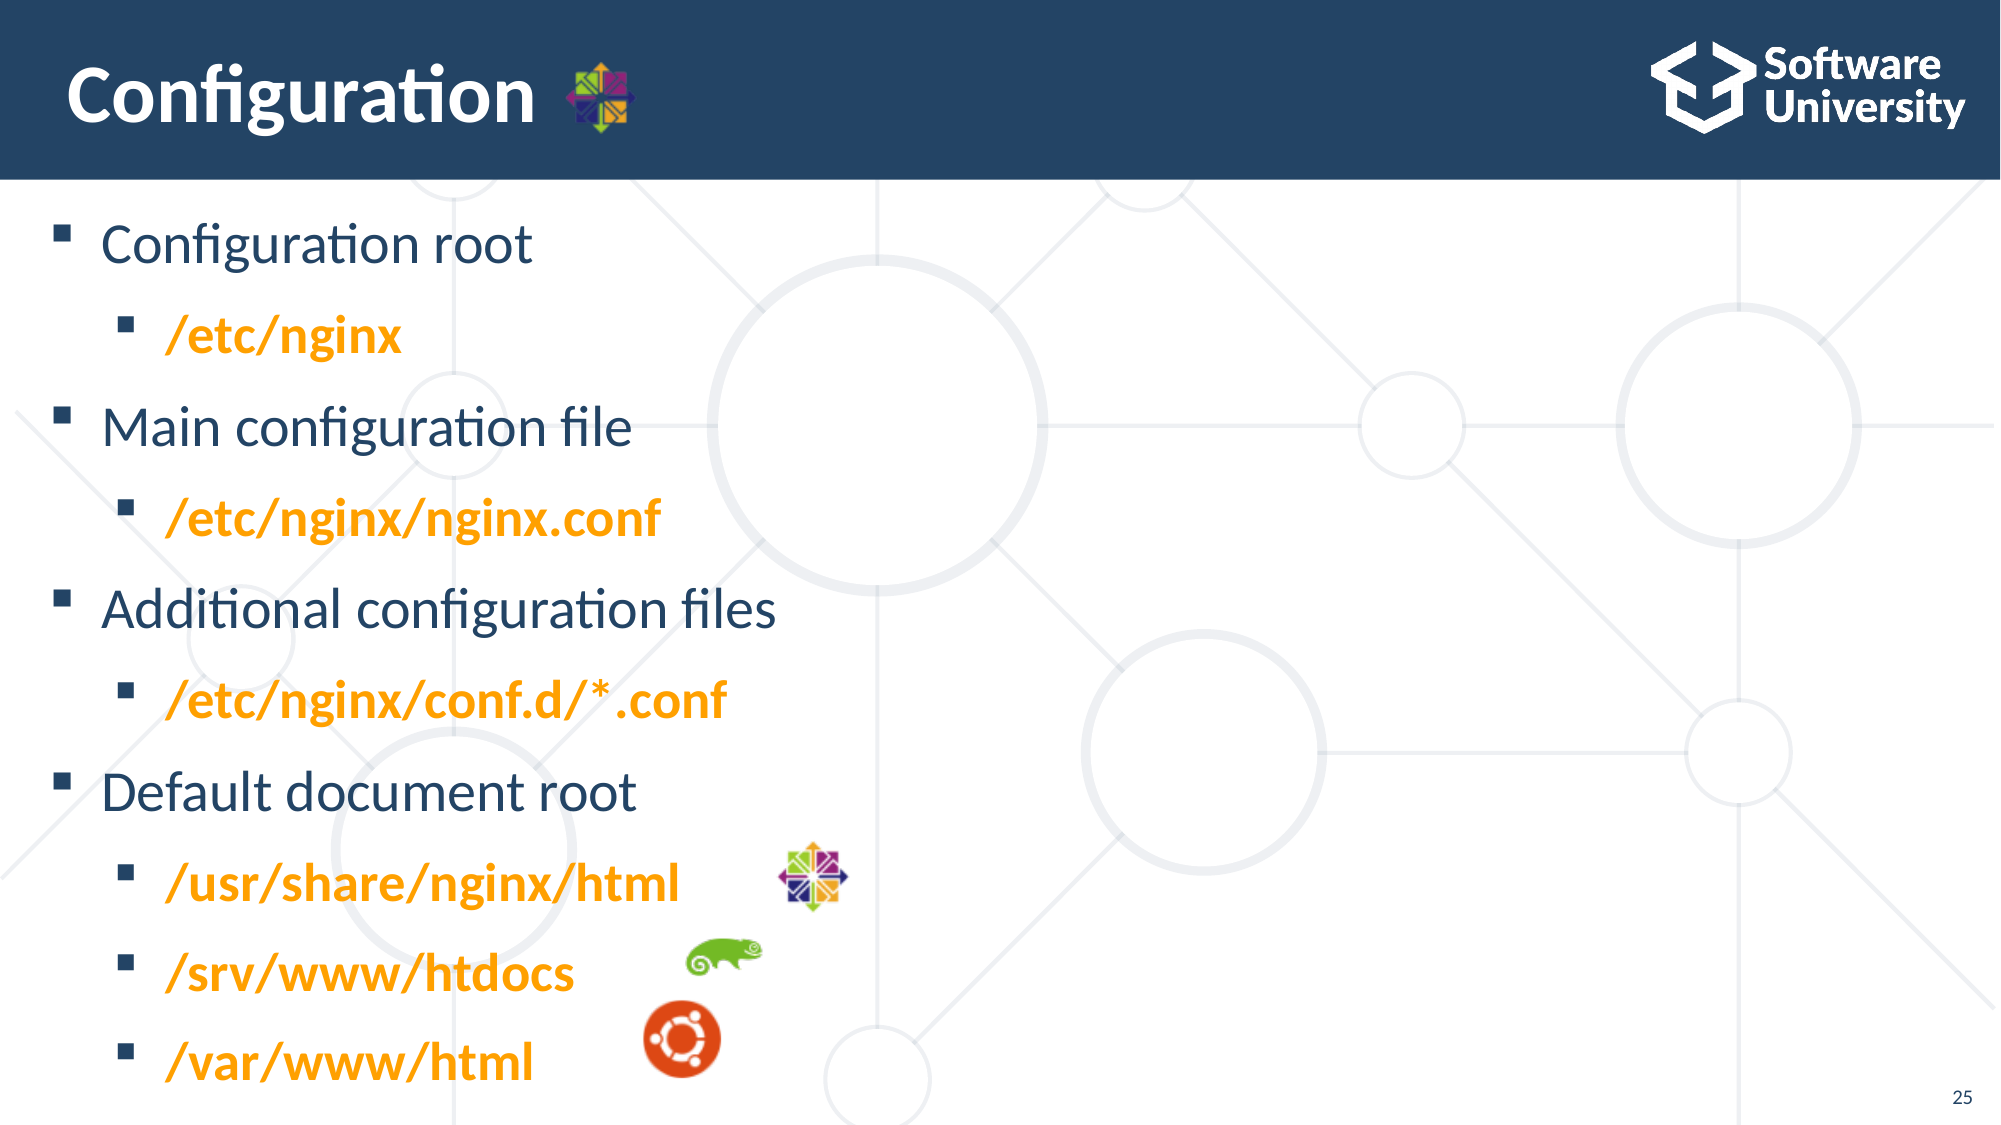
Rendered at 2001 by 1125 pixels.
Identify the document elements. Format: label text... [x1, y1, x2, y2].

title Configuration [31, 16, 1625, 162]
list Configuration root /etc/nginx Main configuration file /etc/nginx/nginx.conf Additional configuration files /etc/nginx/conf.d/*.conf Default document root /usr/share/nginx/html /srv/www/htdocs /var/www/html [31, 196, 1970, 1104]
picture [640, 918, 764, 1082]
picture [1651, 41, 1966, 134]
picture [774, 837, 853, 916]
picture [562, 58, 641, 137]
slide_number 25 [1927, 1067, 1989, 1117]
